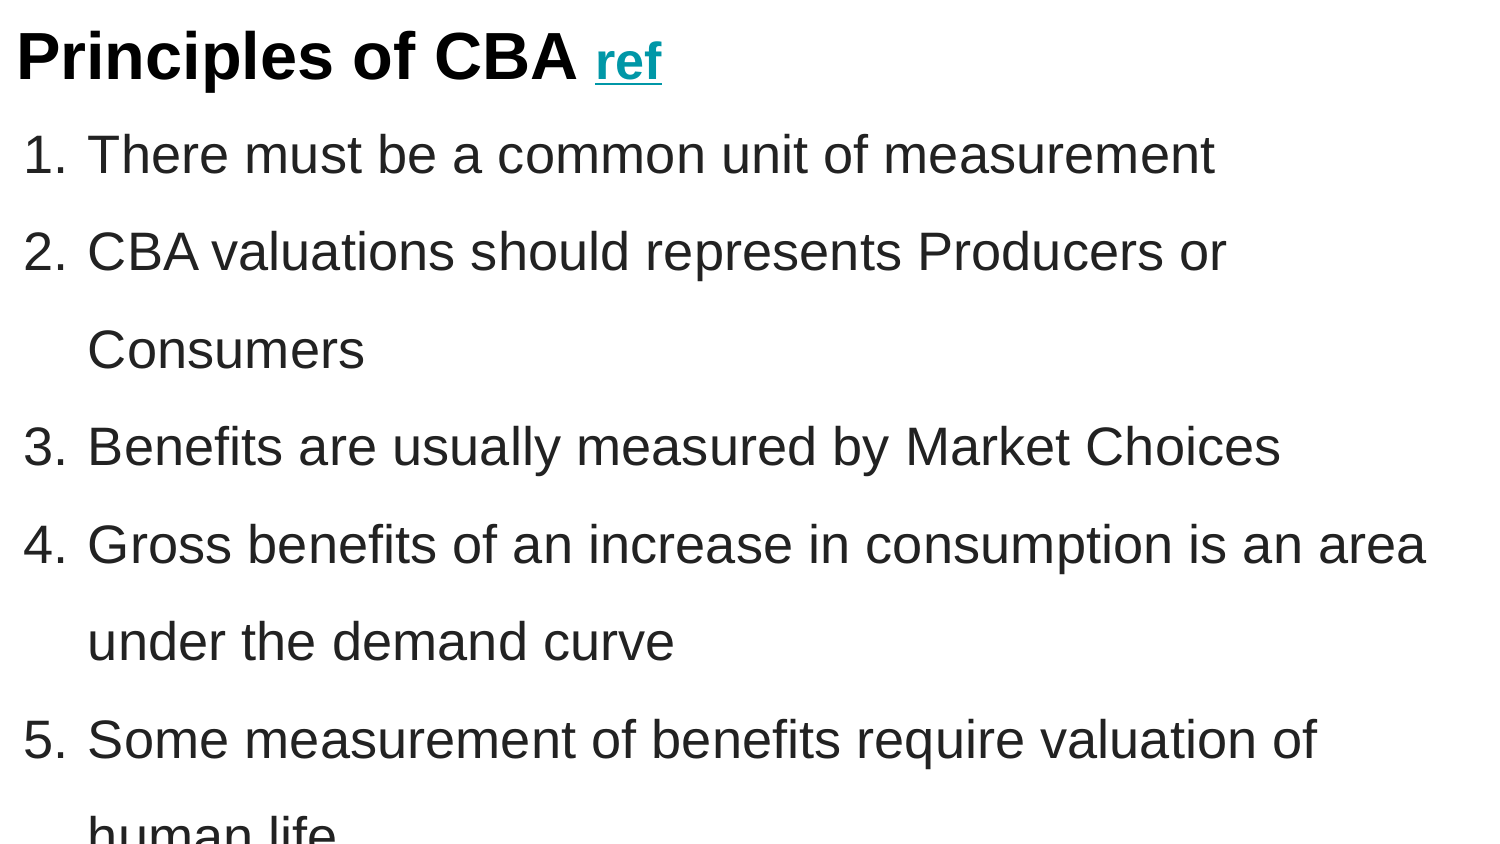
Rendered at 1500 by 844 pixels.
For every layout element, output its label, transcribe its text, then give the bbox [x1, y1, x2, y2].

title Principles of CBA ref [1, 0, 899, 71]
text_box There must be a common unit of measurement CBA valuations should represents Producers or Consumers Benefits are usually measured by Market Choices Gross benefits of an increase in consumption is an area under the demand curve Some measurement of benefits require valuation of human life [0, 71, 1500, 844]
